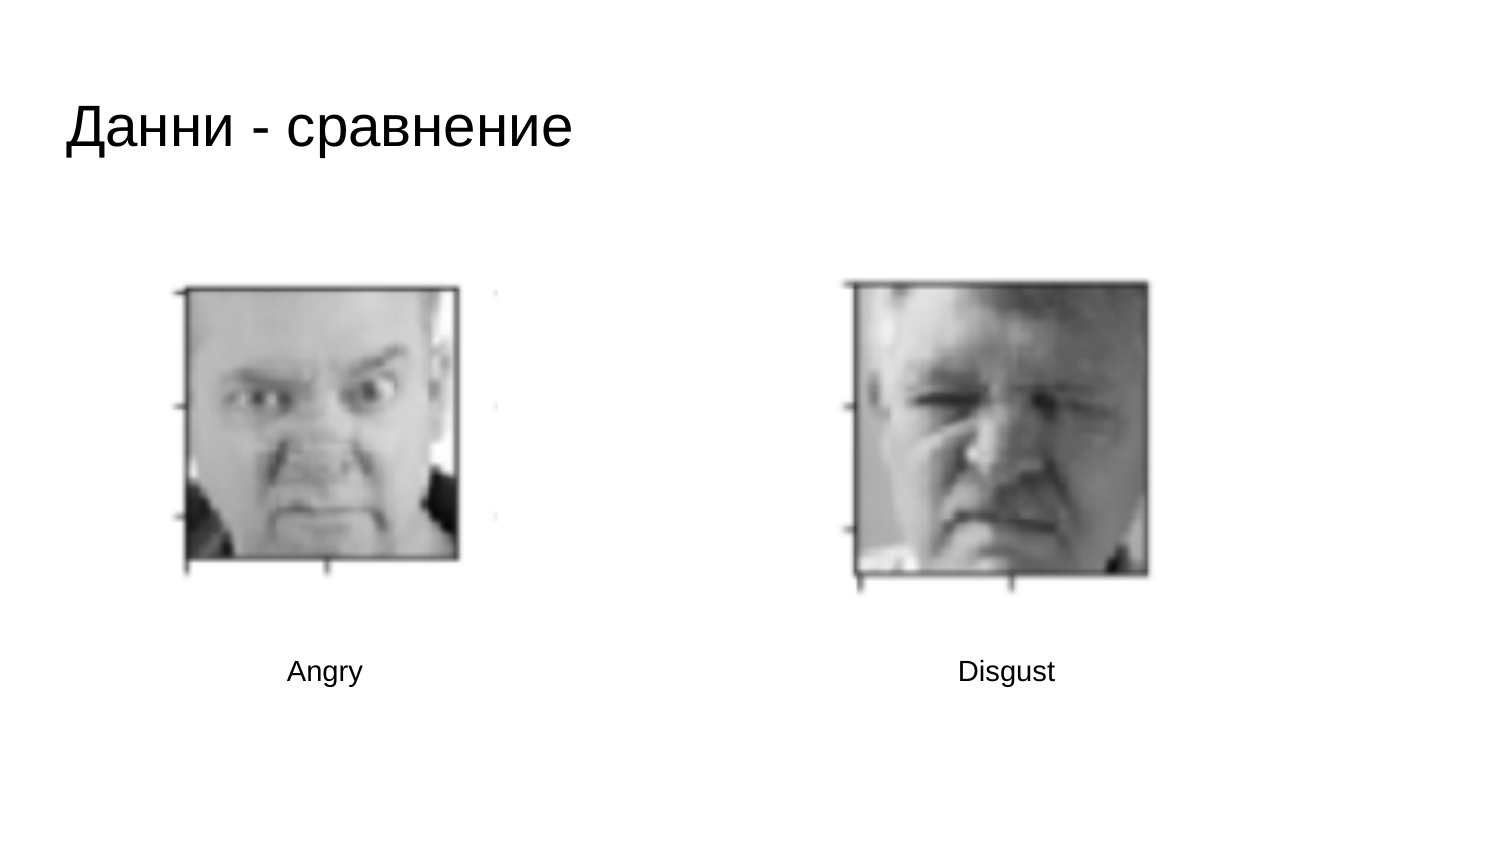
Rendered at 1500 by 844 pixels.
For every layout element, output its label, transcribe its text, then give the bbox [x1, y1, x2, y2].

text_box Disgust [868, 637, 1145, 723]
picture [828, 243, 1186, 621]
picture [140, 245, 498, 619]
title Данни - сравнение [51, 72, 1449, 167]
text_box Angry [187, 637, 463, 723]
